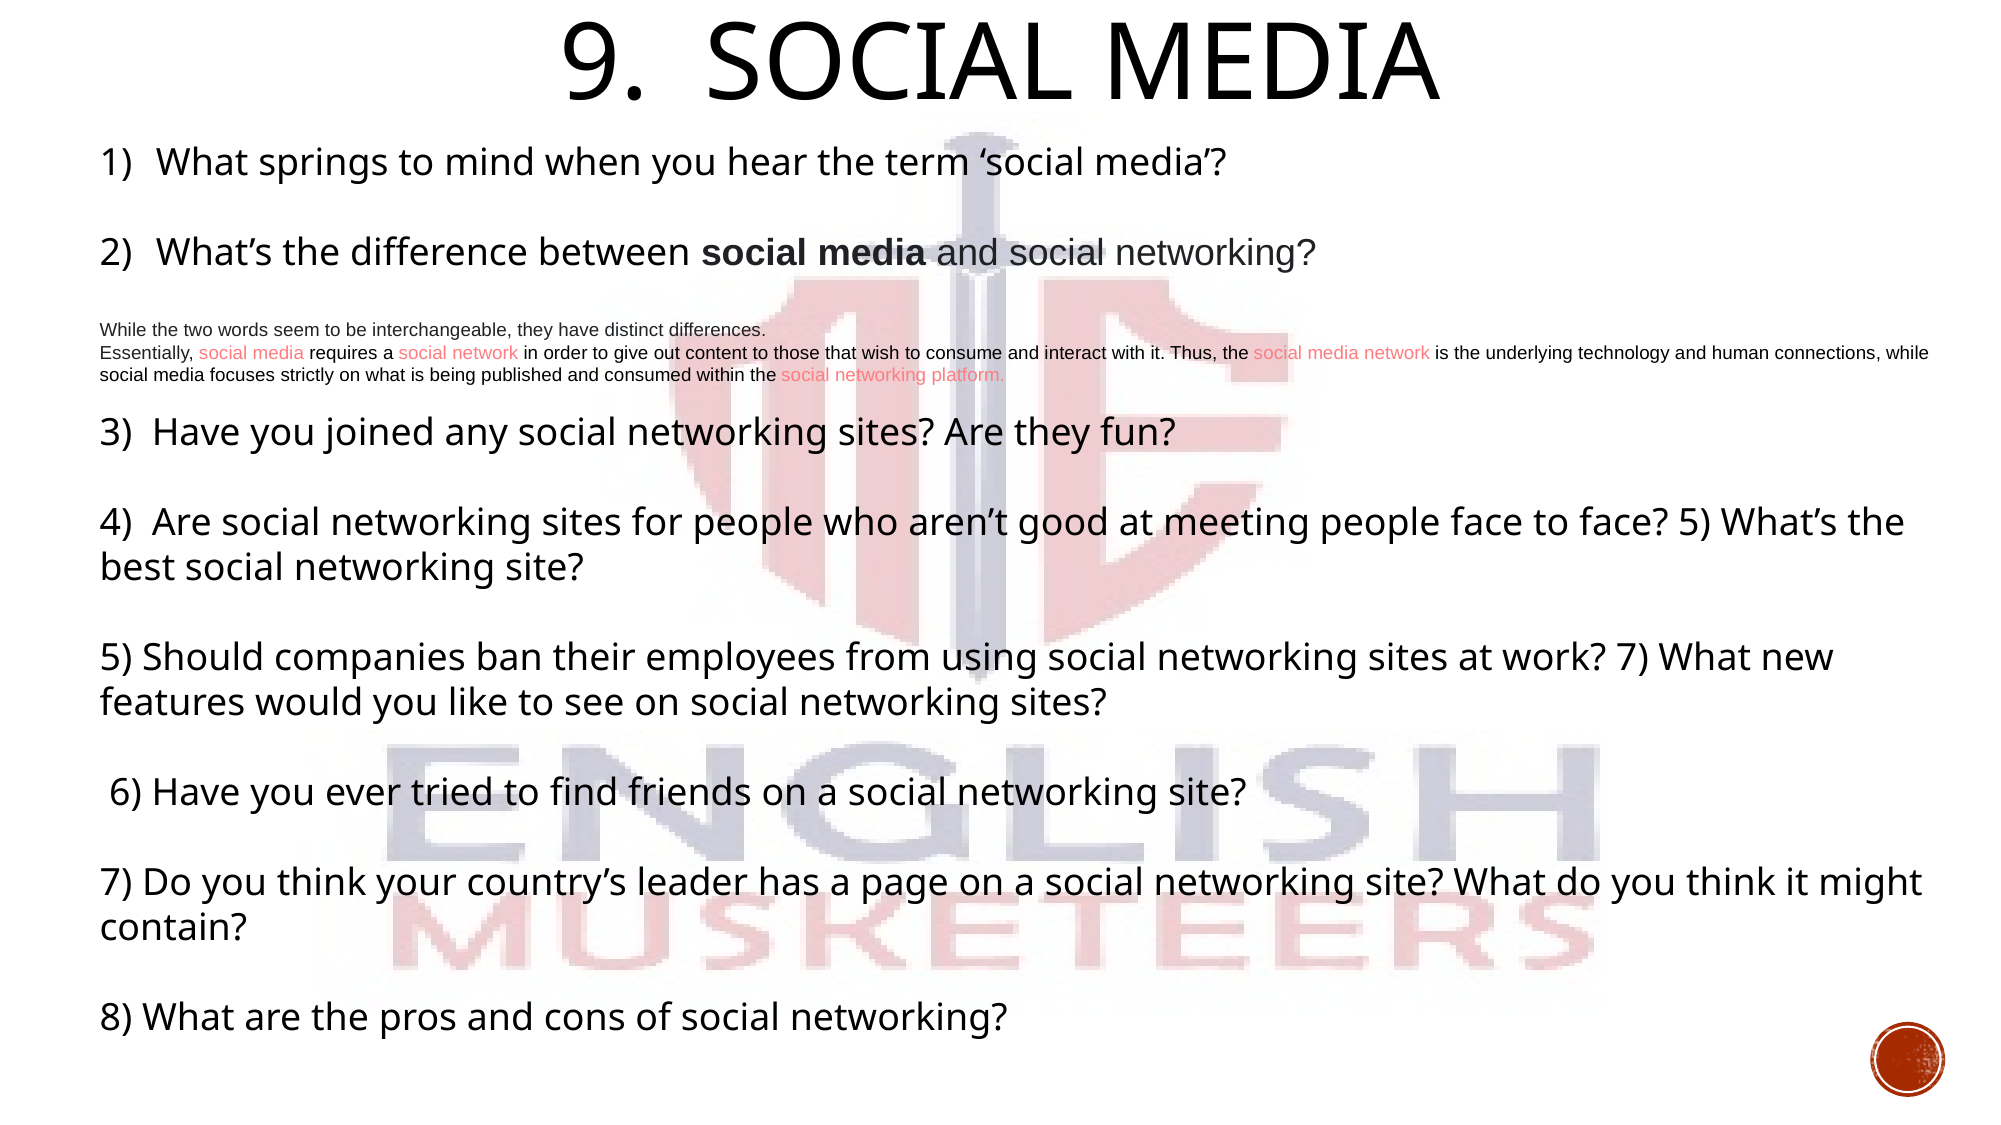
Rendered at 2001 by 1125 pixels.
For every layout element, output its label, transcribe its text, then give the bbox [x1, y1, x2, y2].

title 9. Social Media [544, 0, 2000, 131]
text_box What springs to mind when you hear the term ‘social media’? What’s the difference between social media and social networking? While the two words seem to be interchangeable, they have distinct differences. Essentially, social media requires a social network in order to give out content to those that wish to consume and interact with it. Thus, the social media network is the underlying technology and human connections, while social media focuses strictly on what is being published and consumed within the social networking platform. 3) Have you joined any social networking sites? Are they fun? 4) Are social networking sites for people who aren’t good at meeting people face to face? 5) What’s the best social networking site? 5) Should companies ban their employees from using social networking sites at work? 7) What new features would you like to see on social networking sites? 6) Have you ever tried to find friends on a social networking site? 7) Do you think your country’s leader has a page on a social networking site? What do you think it might contain? 8) What are the pros and cons of social networking? [84, 130, 1948, 1046]
